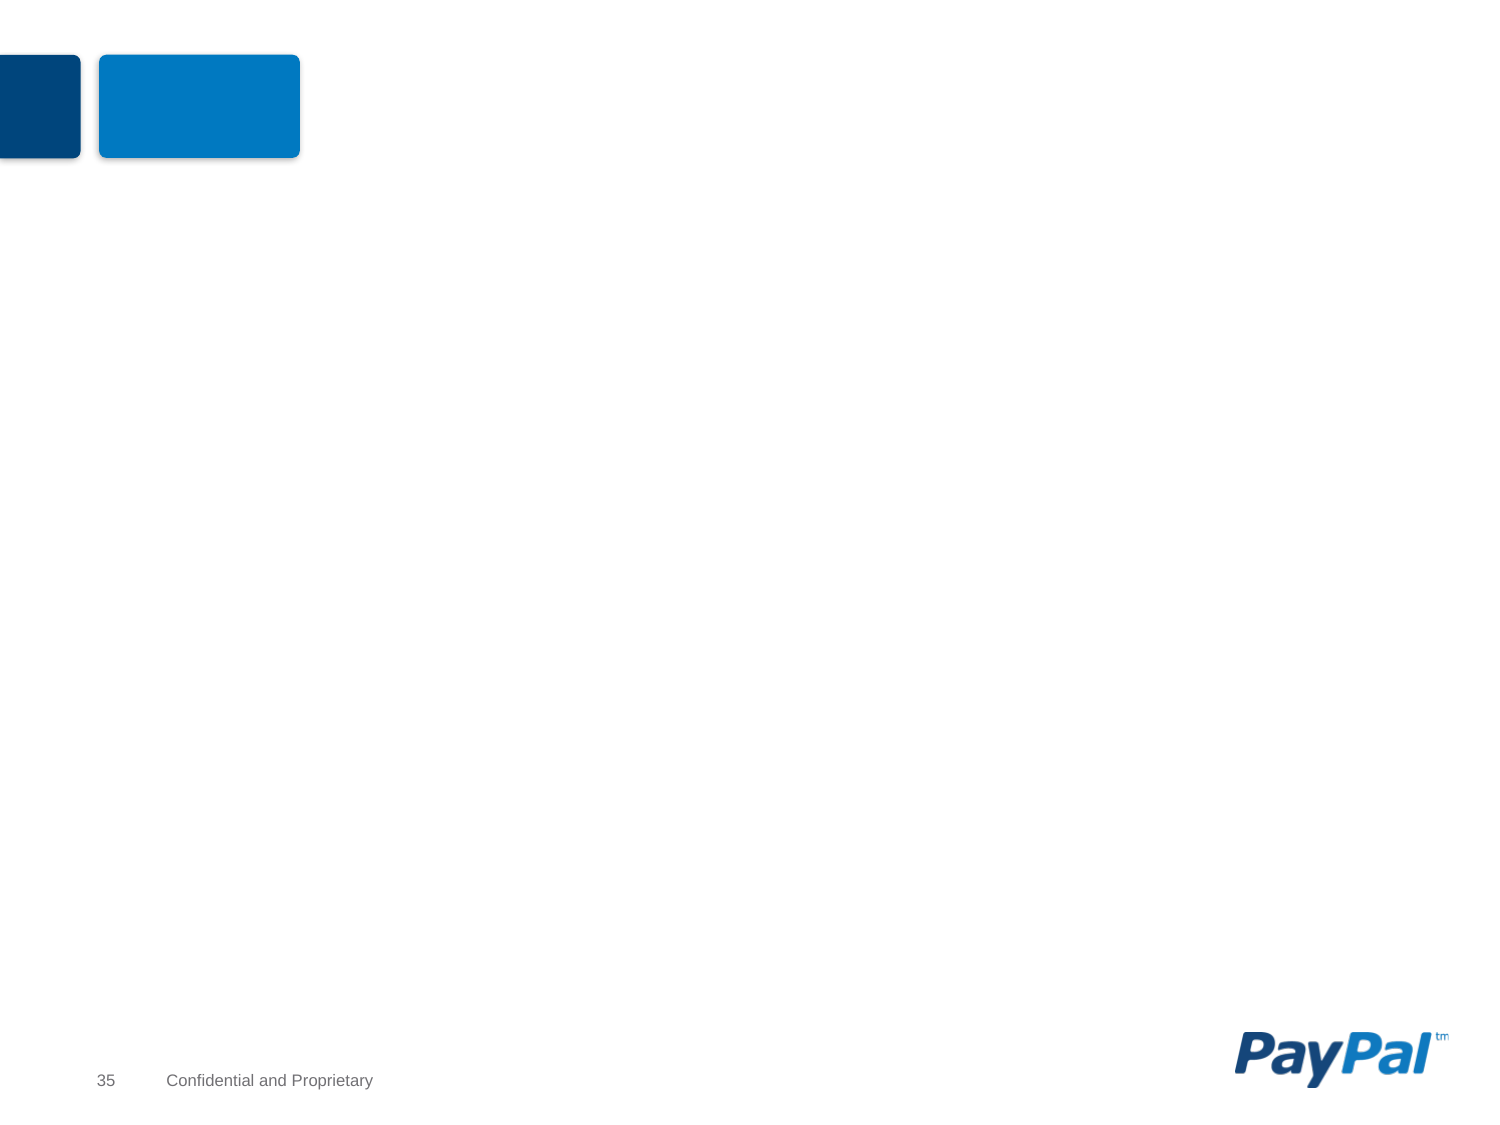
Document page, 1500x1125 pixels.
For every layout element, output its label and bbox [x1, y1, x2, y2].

picture [1235, 1032, 1449, 1088]
